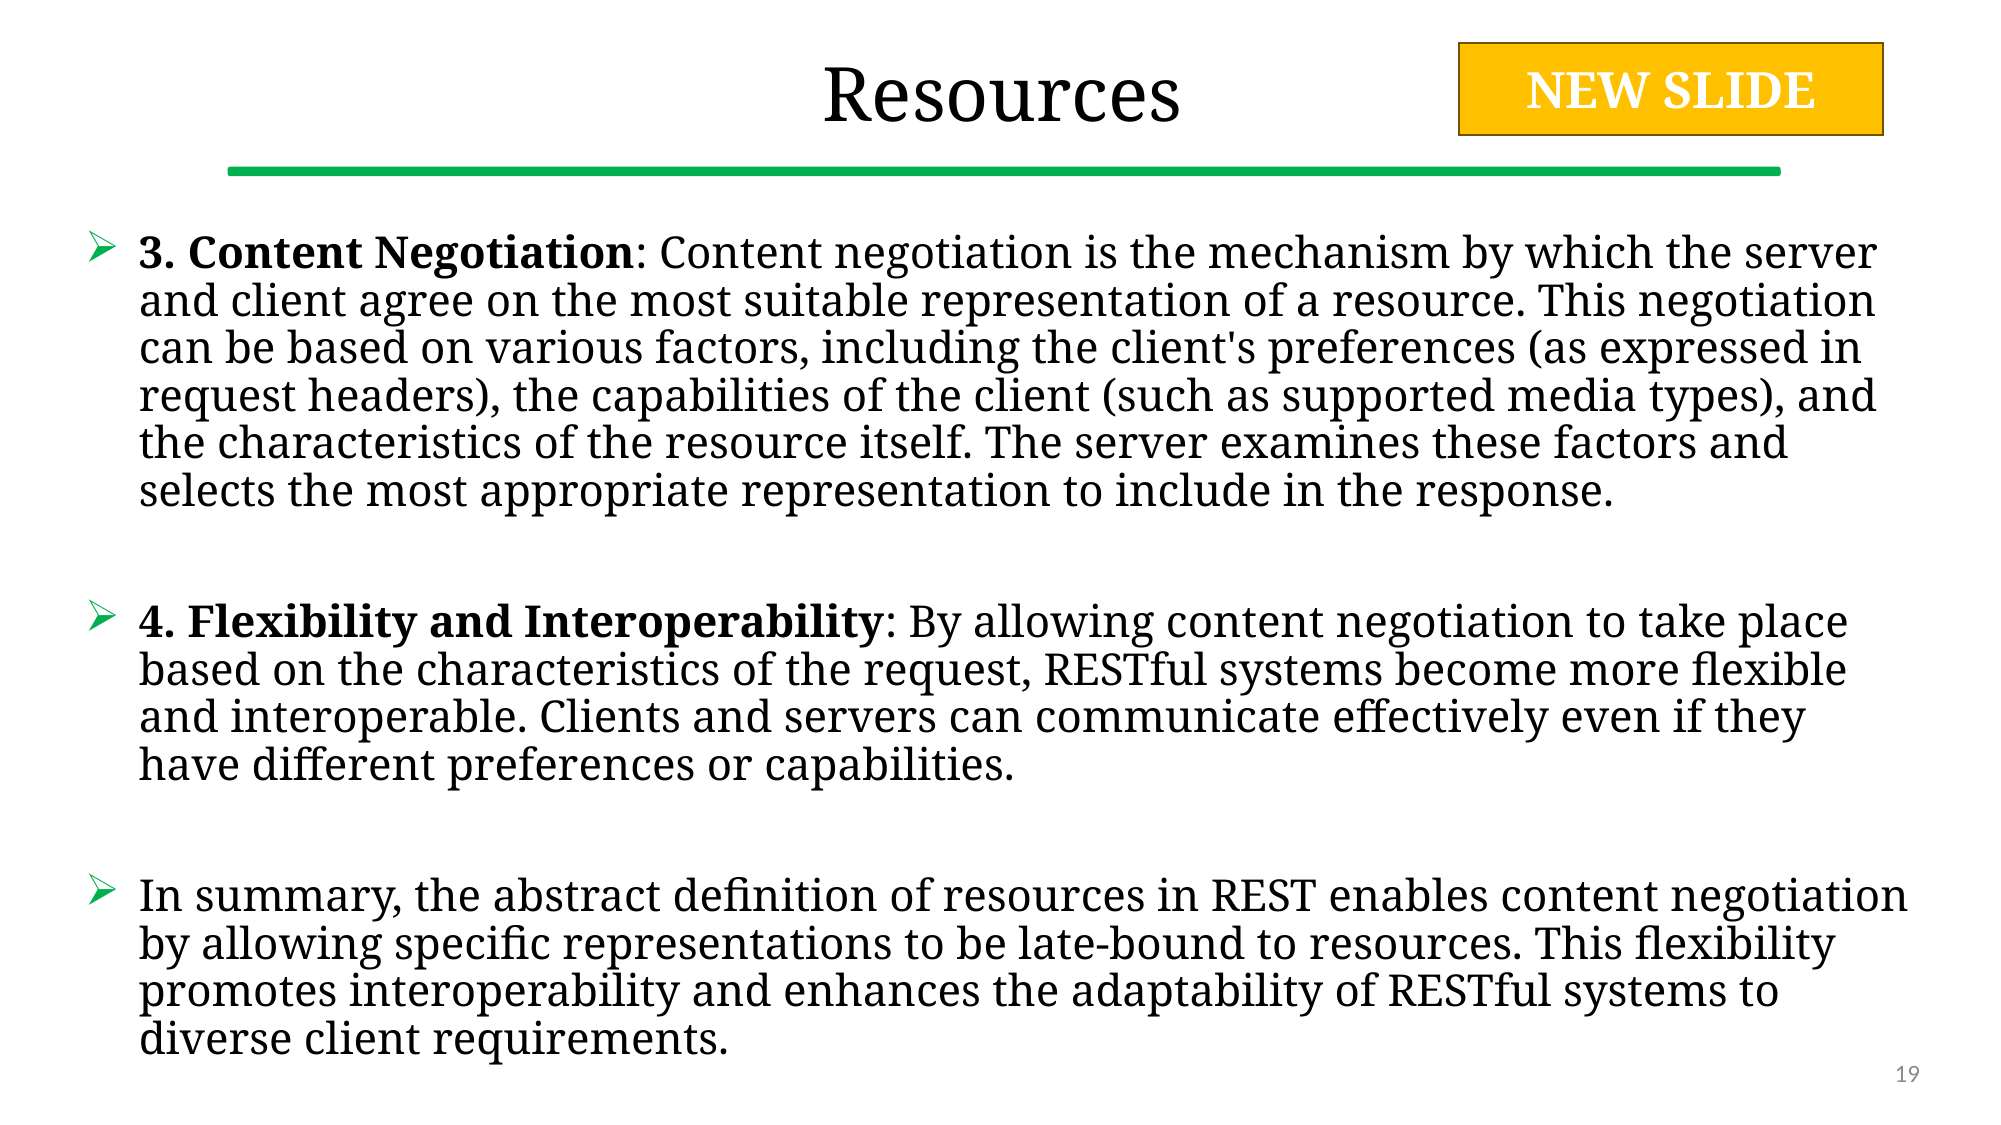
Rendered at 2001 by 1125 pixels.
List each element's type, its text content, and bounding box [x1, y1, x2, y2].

title Resources [70, 26, 1936, 168]
list 3. Content Negotiation: Content negotiation is the mechanism by which the server and client agree on the most suitable representation of a resource. This negotiation can be based on various factors, including the client's preferences (as expressed in request headers), the capabilities of the client (such as supported media types), and the characteristics of the resource itself. The server examines these factors and selects the most appropriate representation to include in the response. 4. Flexibility and Interoperability: By allowing content negotiation to take place based on the characteristics of the request, RESTful systems become more flexible and interoperable. Clients and servers can communicate effectively even if they have different preferences or capabilities. In summary, the abstract definition of resources in REST enables content negotiation by allowing specific representations to be late-bound to resources. This flexibility promotes interoperability and enhances the adaptability of RESTful systems to diverse client requirements. [70, 223, 1936, 1078]
text_box NEW SLIDE [1458, 42, 1884, 136]
slide_number 19 [1412, 1042, 1936, 1103]
